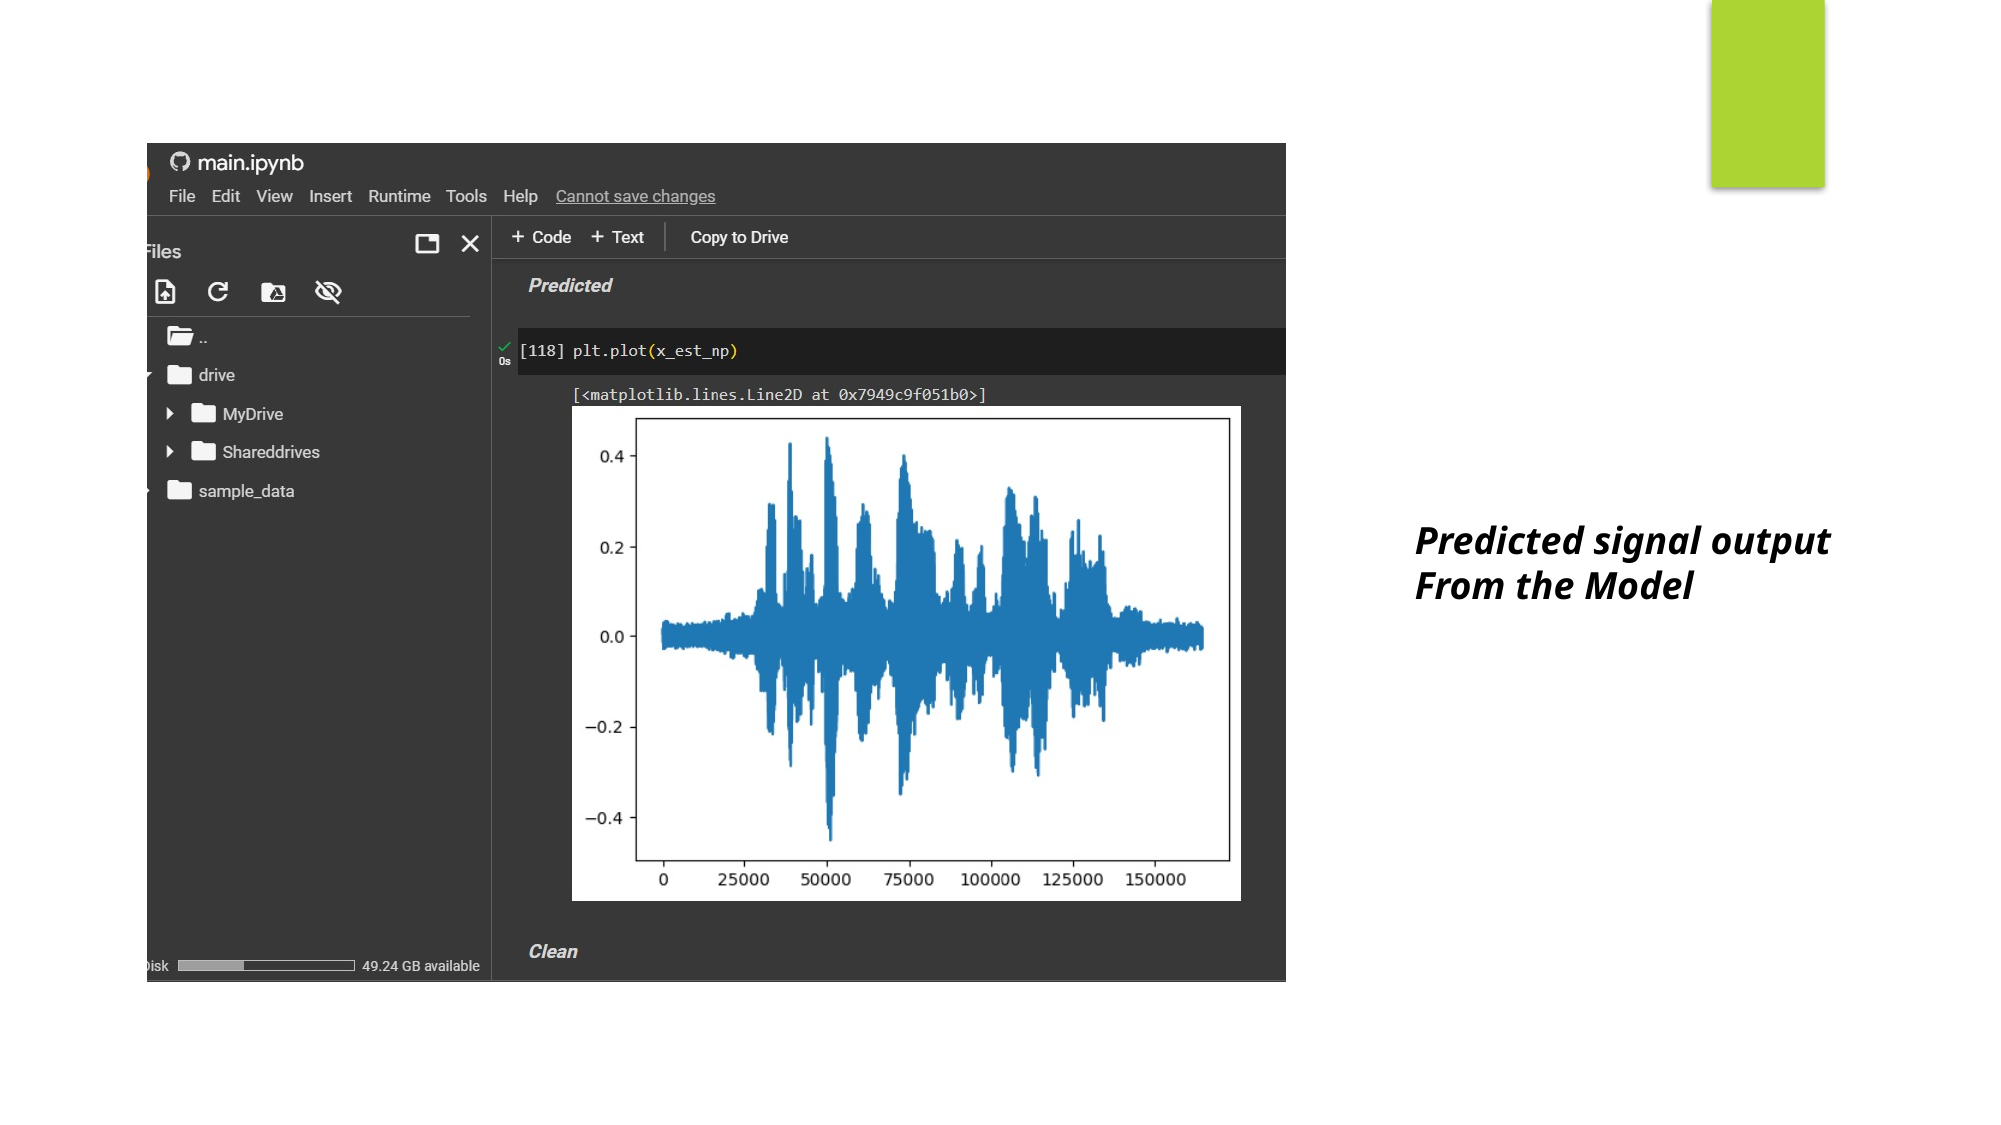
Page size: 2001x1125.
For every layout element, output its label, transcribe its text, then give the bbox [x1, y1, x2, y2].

text_box Predicted signal output From the Model [1399, 509, 1847, 615]
picture [147, 143, 1286, 982]
